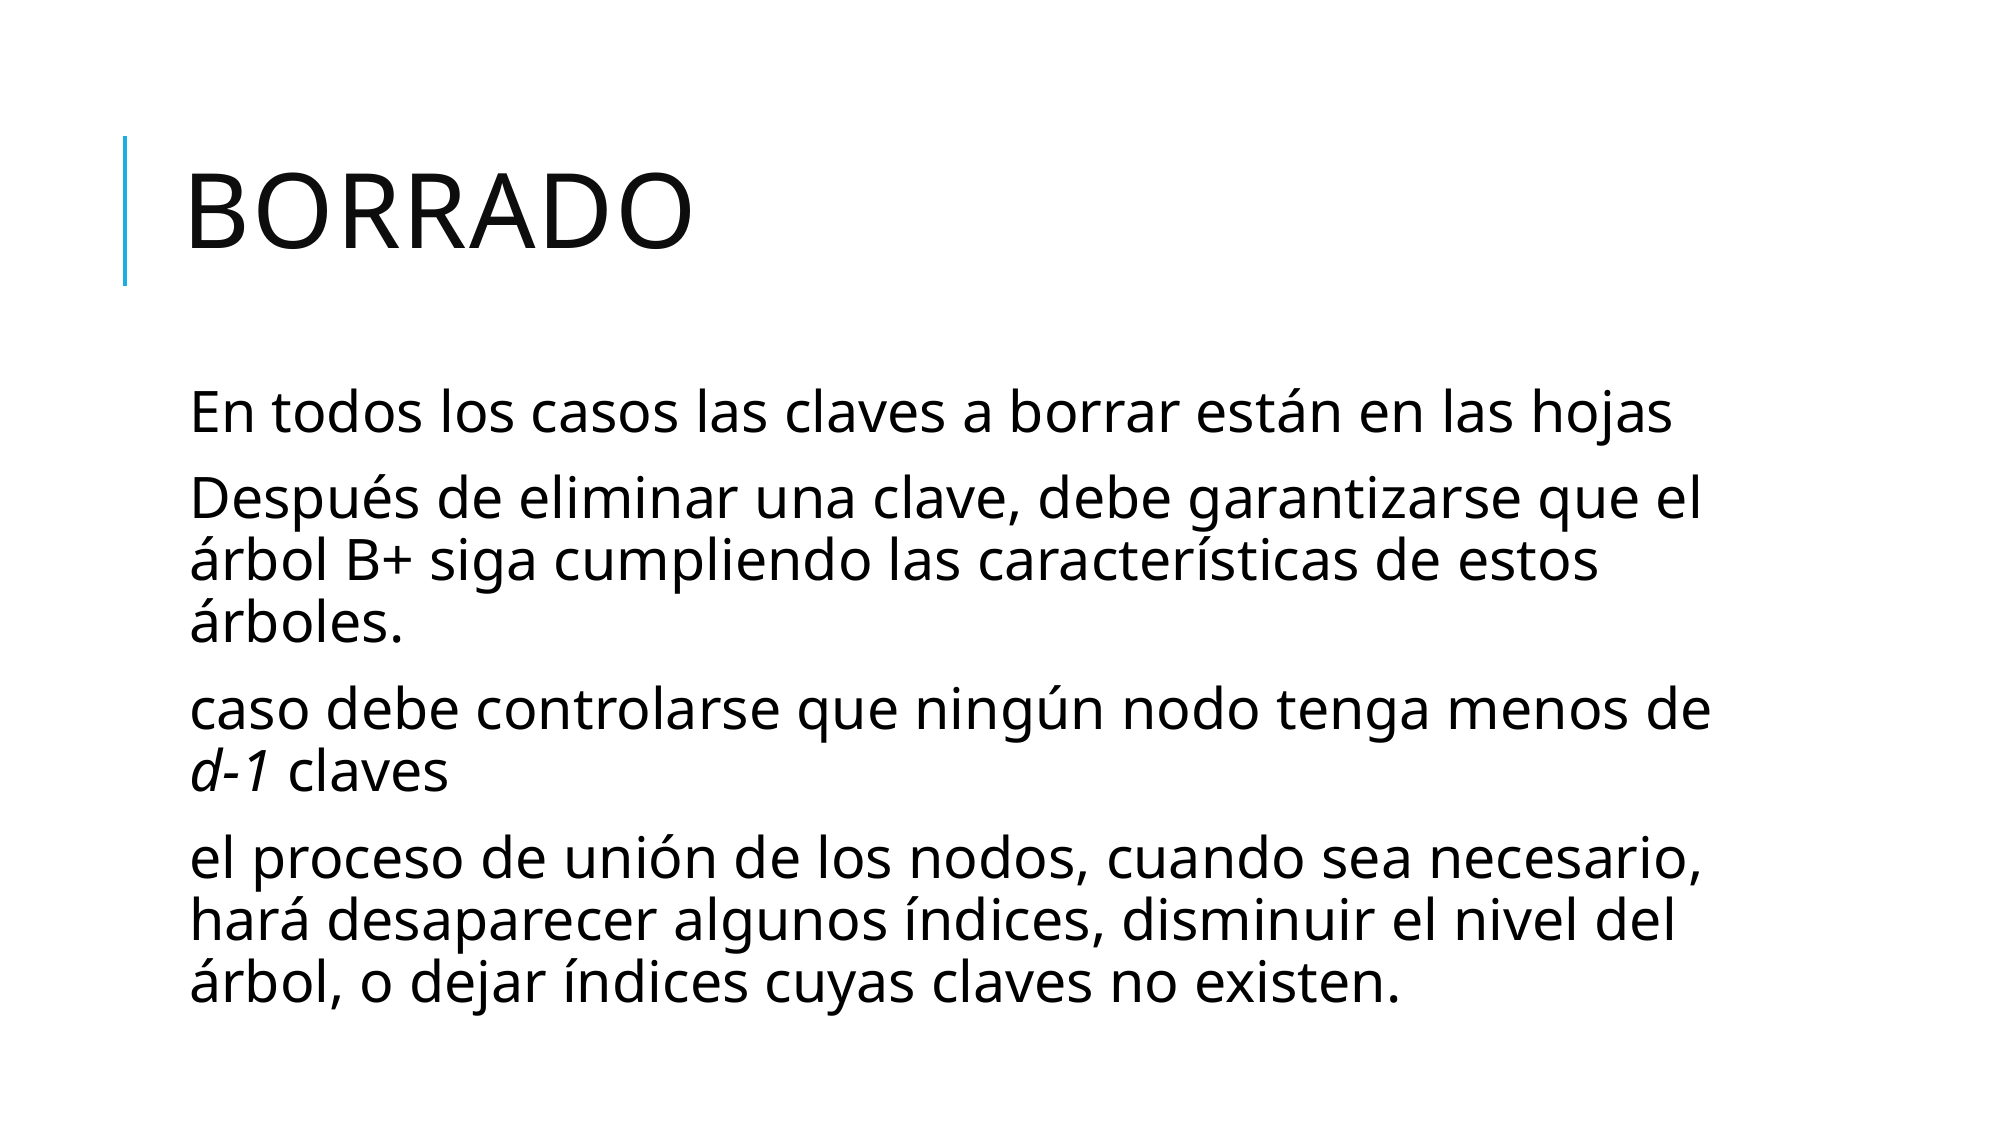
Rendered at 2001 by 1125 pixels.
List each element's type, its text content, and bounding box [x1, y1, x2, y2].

title Borrado [168, 96, 1763, 342]
list En todos los casos las claves a borrar están en las hojas Después de eliminar una clave, debe garantizarse que el árbol B+ siga cumpliendo las características de estos árboles. caso debe controlarse que ningún nodo tenga menos de d-1 claves el proceso de unión de los nodos, cuando sea necesario, hará desaparecer algunos índices, disminuir el nivel del árbol, o dejar índices cuyas claves no existen. [168, 375, 1763, 1035]
